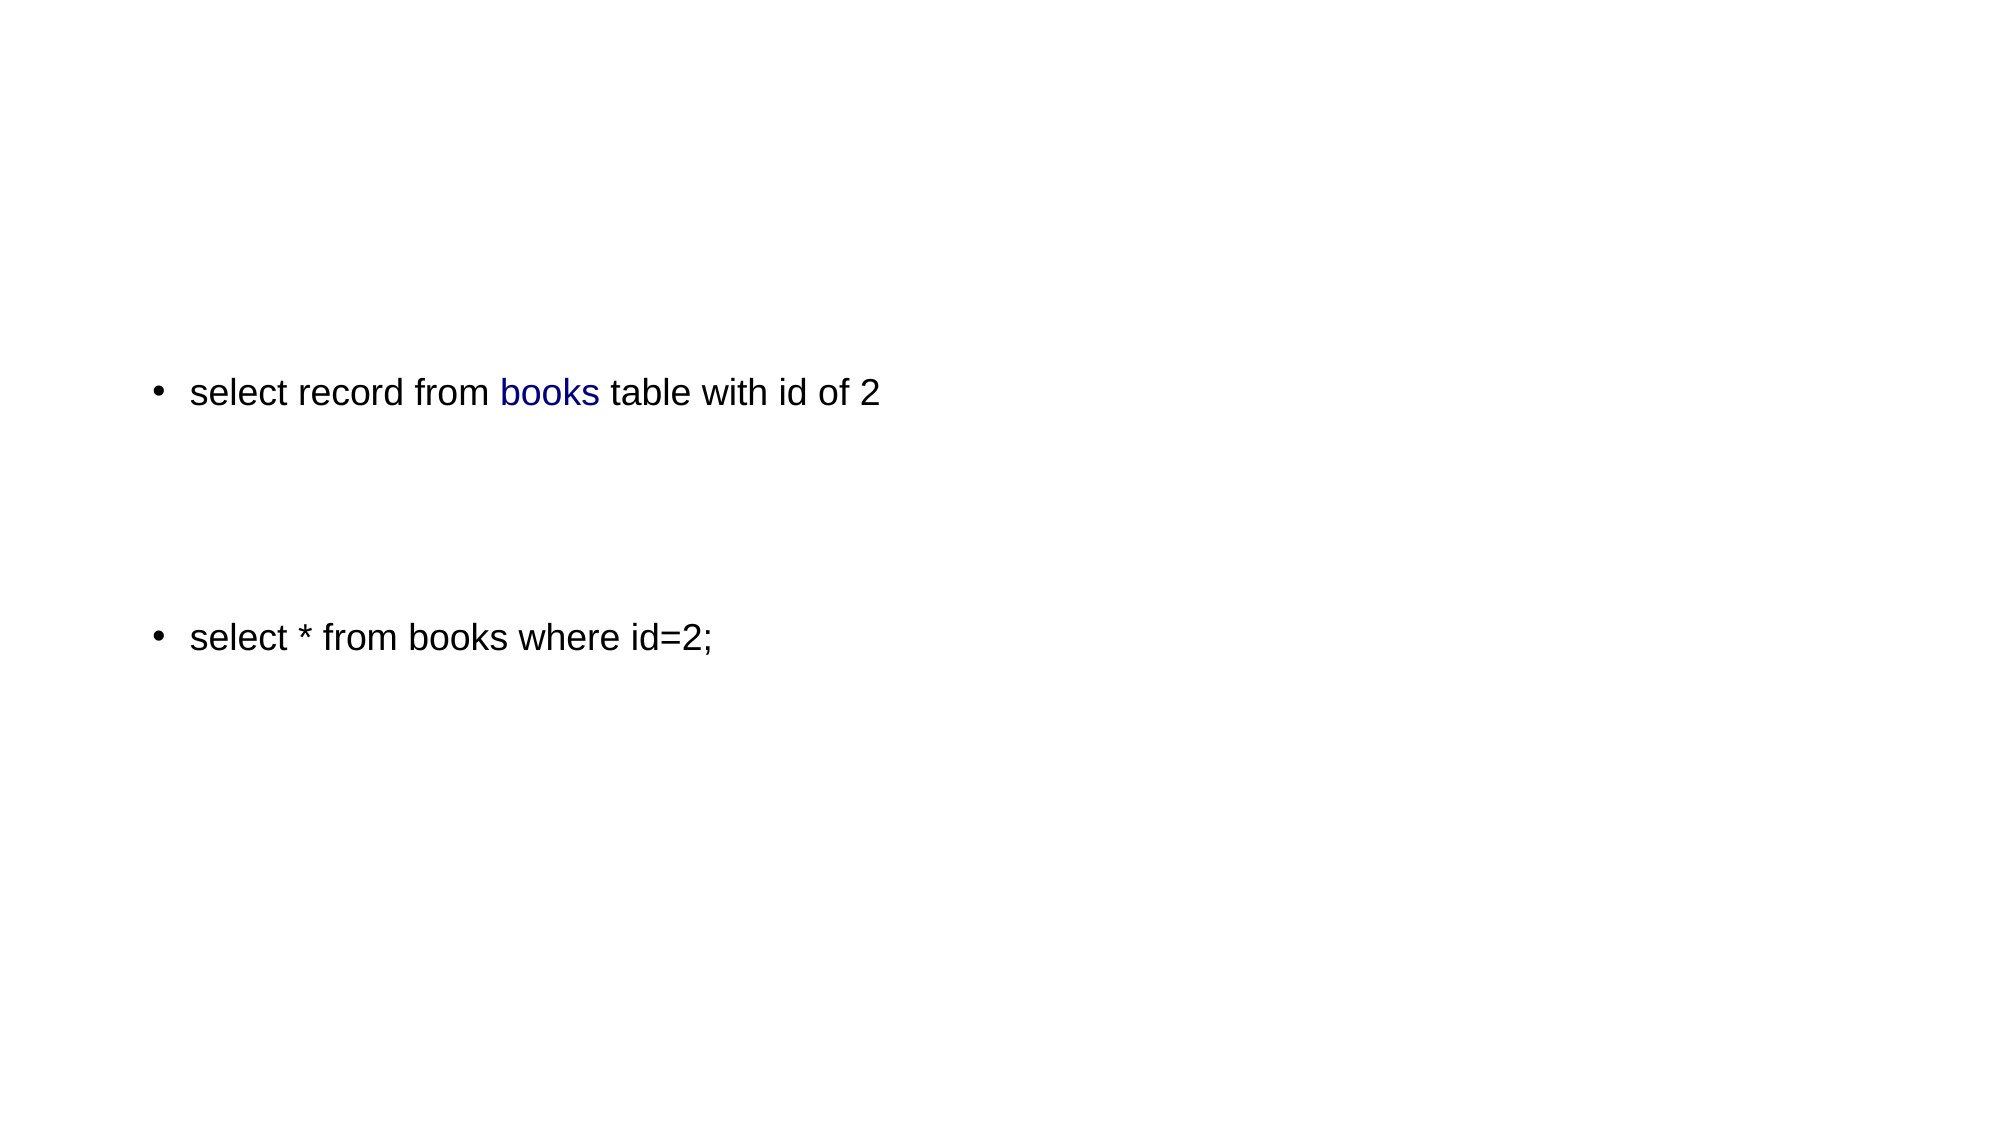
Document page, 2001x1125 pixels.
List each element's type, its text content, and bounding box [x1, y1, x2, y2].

list select record from books table with id of 2 select * from books where id=2; [137, 299, 1863, 1014]
